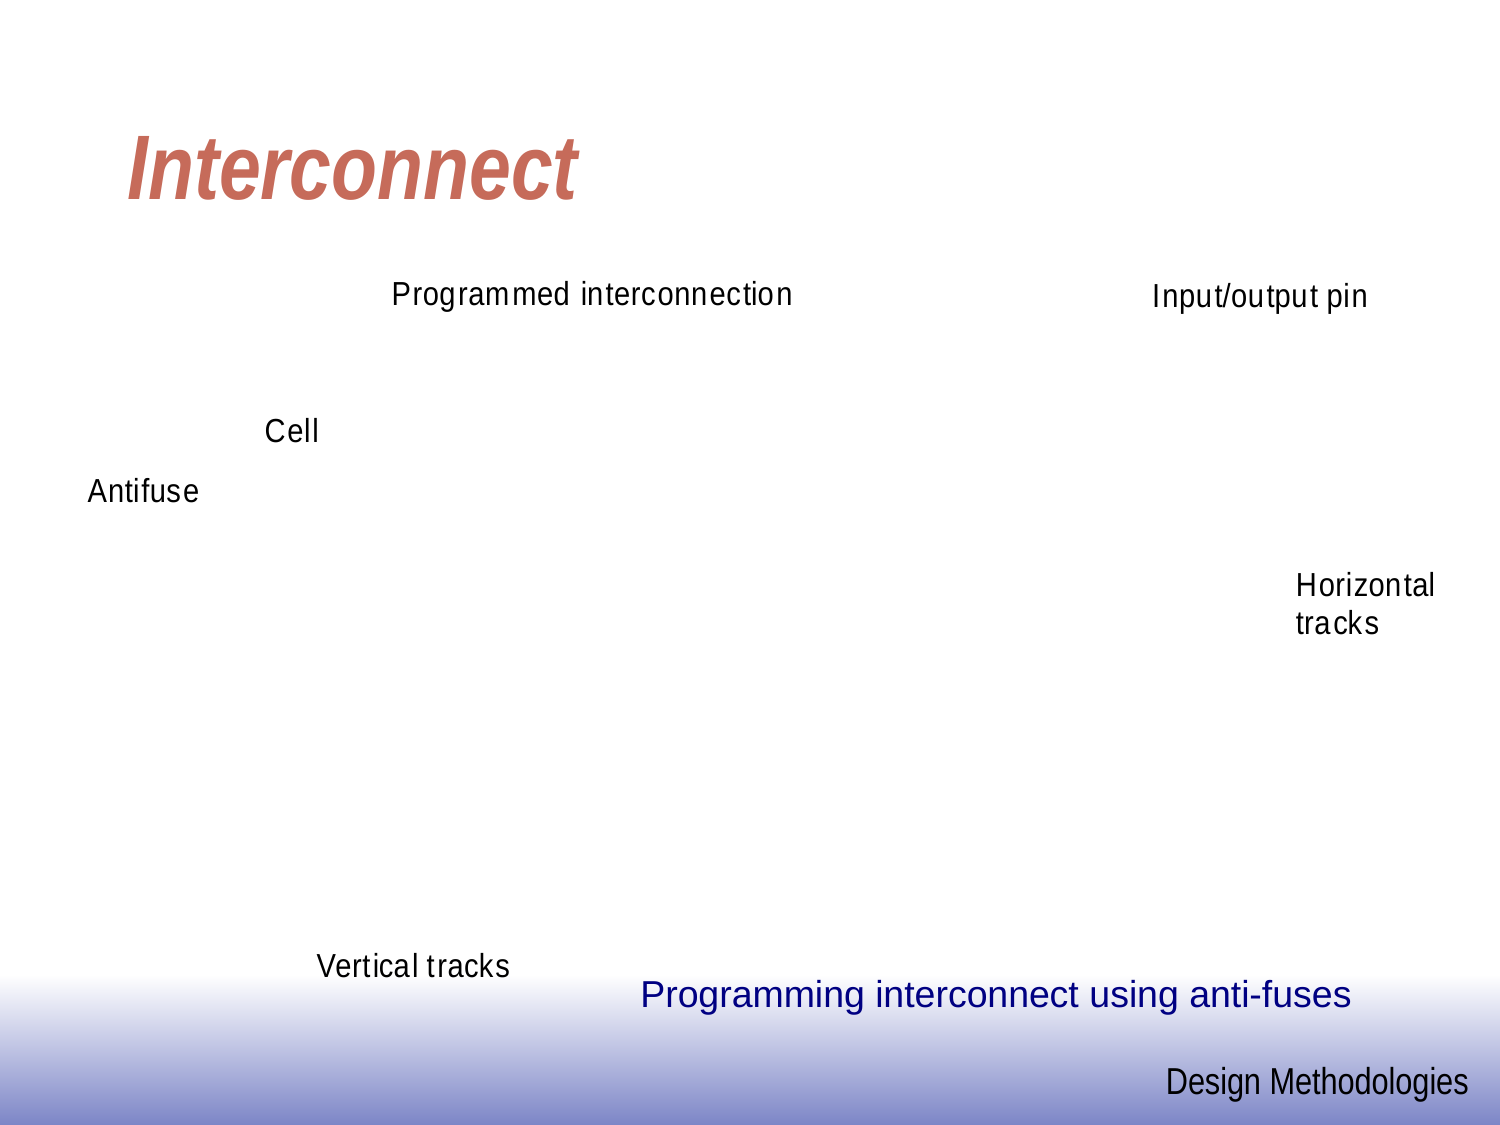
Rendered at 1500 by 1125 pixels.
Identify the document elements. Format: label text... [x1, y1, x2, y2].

text_box Programming interconnect using anti-fuses [625, 998, 1367, 1023]
title Interconnect [112, 37, 1388, 225]
picture [87, 274, 1442, 998]
